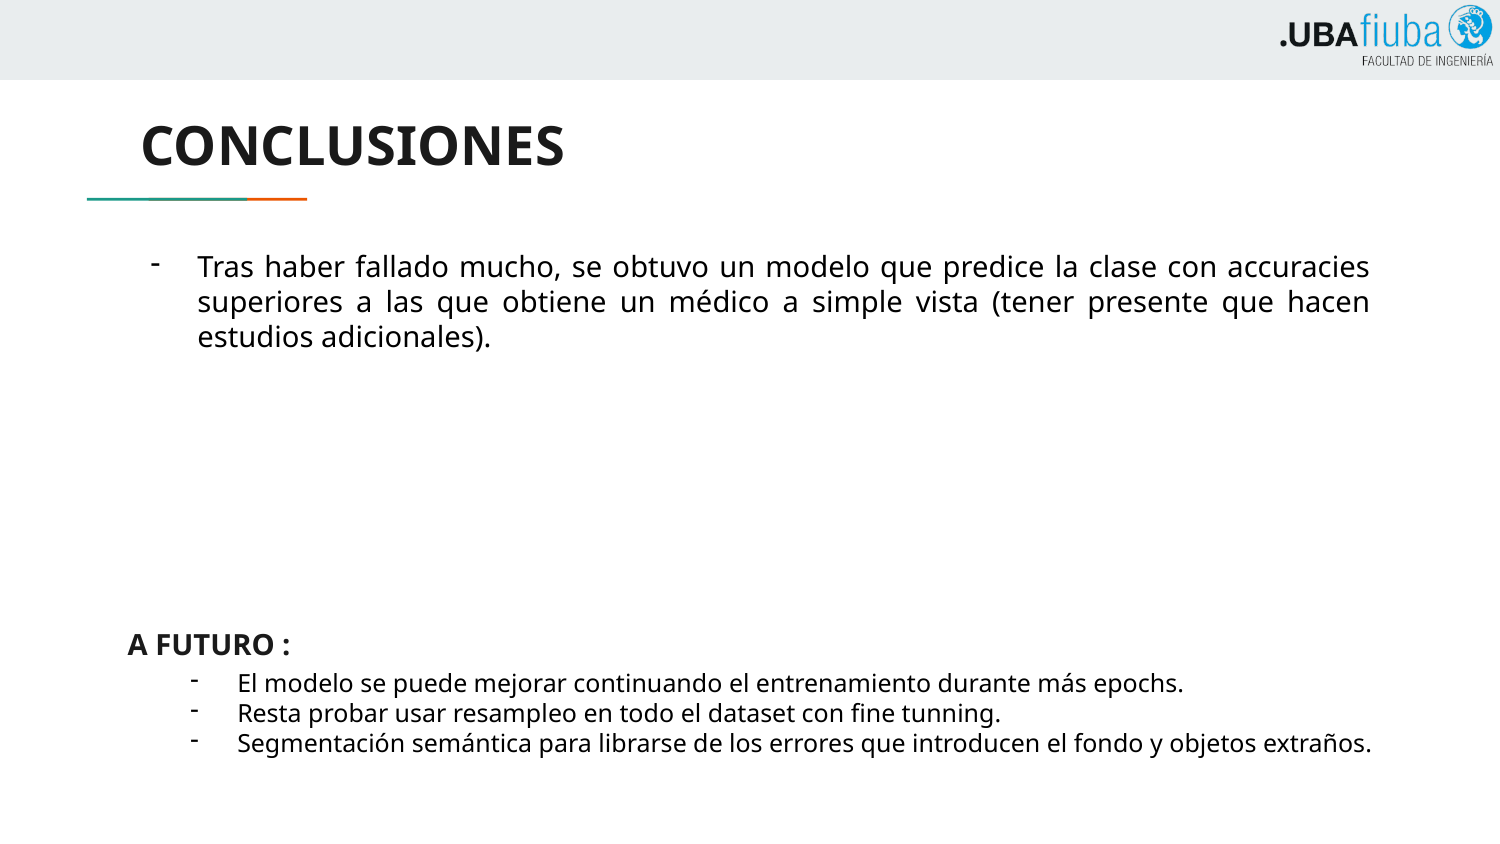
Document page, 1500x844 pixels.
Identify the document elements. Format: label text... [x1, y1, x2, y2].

text_box Tras haber fallado mucho, se obtuvo un modelo que predice la clase con accuracies superiores a las que obtiene un médico a simple vista (tener presente que hacen estudios adicionales). [135, 233, 1386, 369]
text_box El modelo se puede mejorar continuando el entrenamiento durante más epochs. Resta probar usar resampleo en todo el dataset con fine tunning. Segmentación semántica para librarse de los errores que introducen el fondo y objetos extraños. [175, 652, 1426, 844]
text_box [125, 230, 1452, 296]
title CONCLUSIONES [125, 95, 1478, 184]
picture [1274, 0, 1500, 74]
text_box A FUTURO : [112, 611, 1465, 700]
